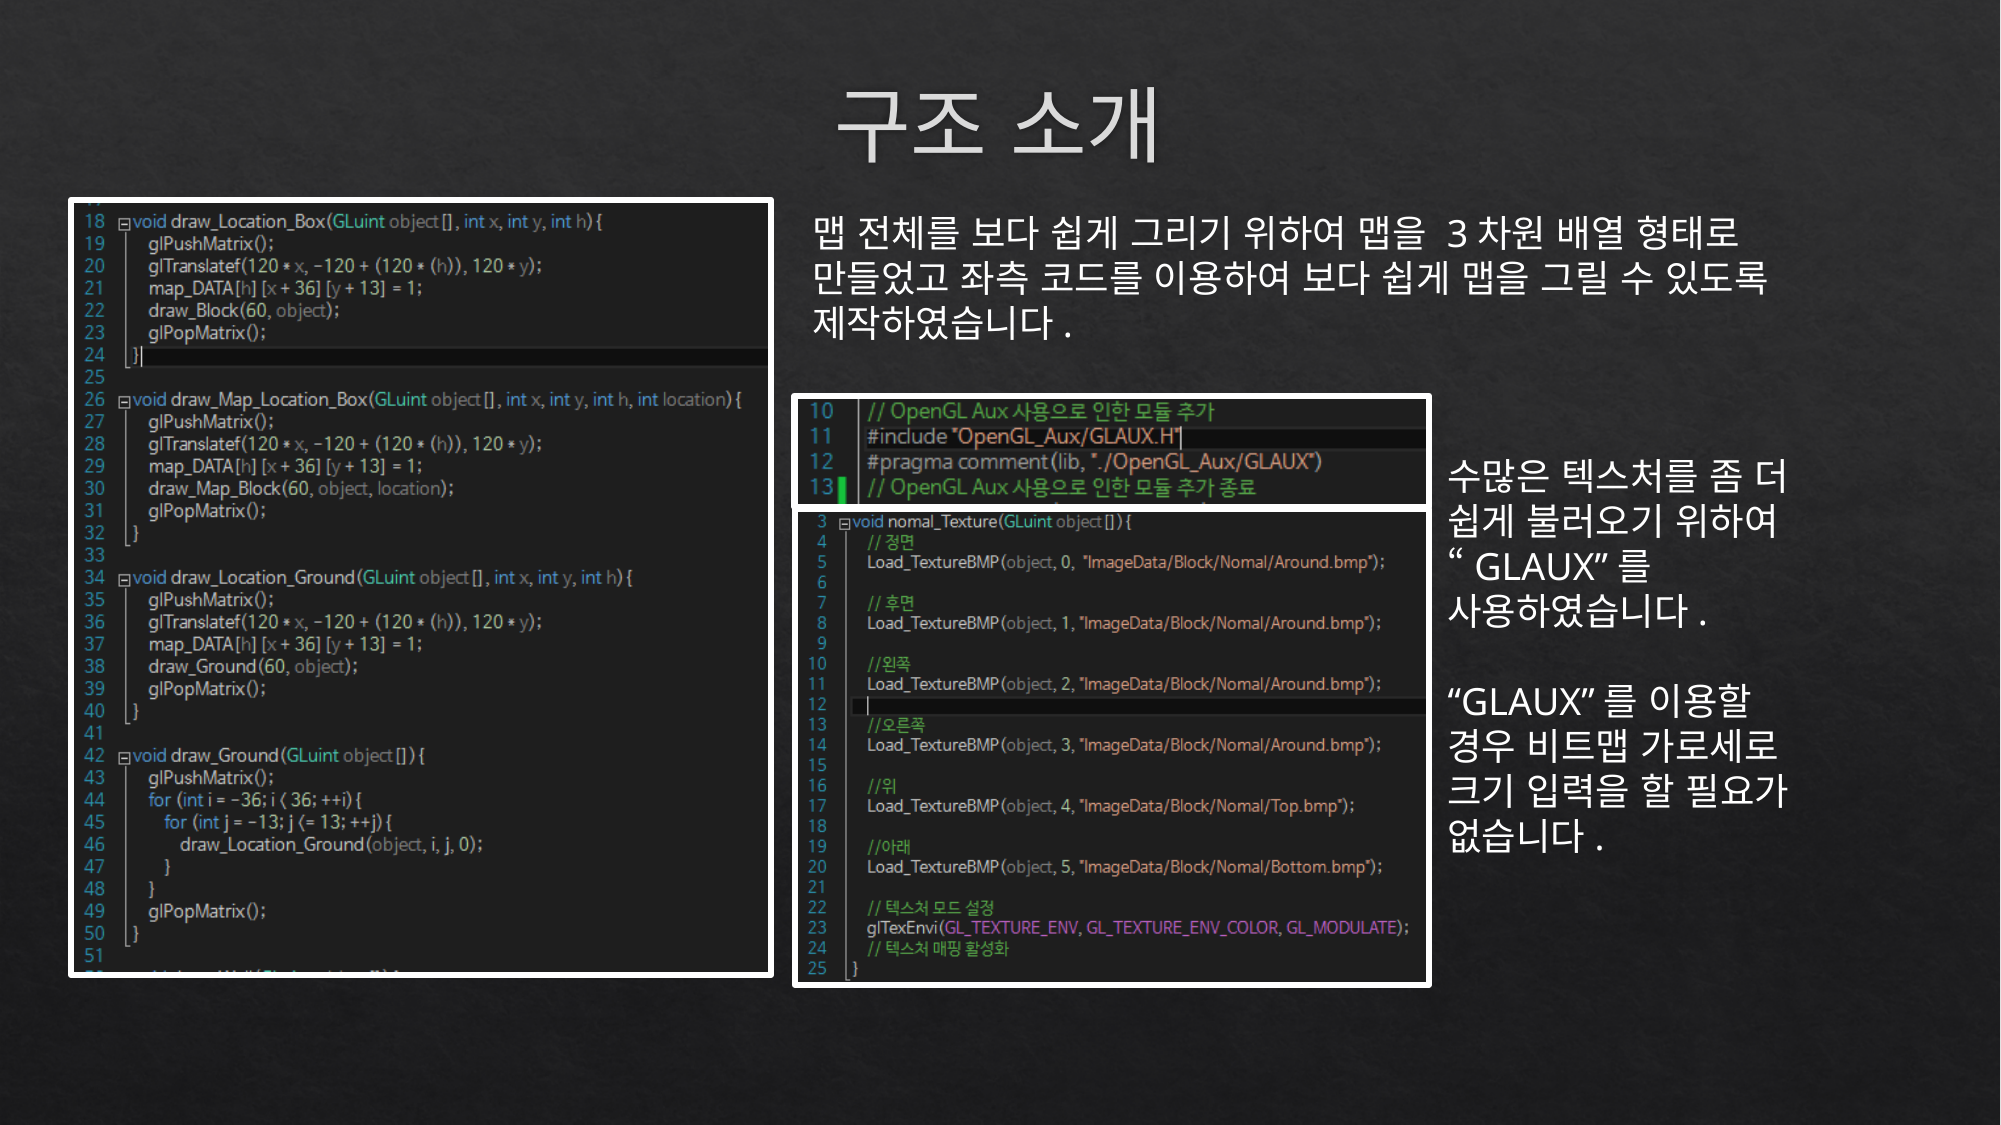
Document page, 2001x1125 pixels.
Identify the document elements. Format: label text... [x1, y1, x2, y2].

text_box 맵 전체를 보다 쉽게 그리기 위하여 맵을 3차원 배열 형태로 만들었고 좌측 코드를 이용하여 보다 쉽게 맵을 그릴 수 있도록 제작하였습니다. [797, 203, 1819, 353]
picture [73, 202, 769, 973]
text_box 수많은 텍스처를 좀 더 쉽게 불러오기 위하여 “GLAUX”를 사용하였습니다. “GLAUX”를 이용할 경우 비트맵 가로세로 크기 입력을 할 필요가 없습니다. [1432, 445, 1819, 866]
picture [797, 511, 1426, 982]
text_box [775, 279, 2000, 355]
picture [797, 398, 1426, 504]
title 구조 소개 [149, 43, 1849, 204]
